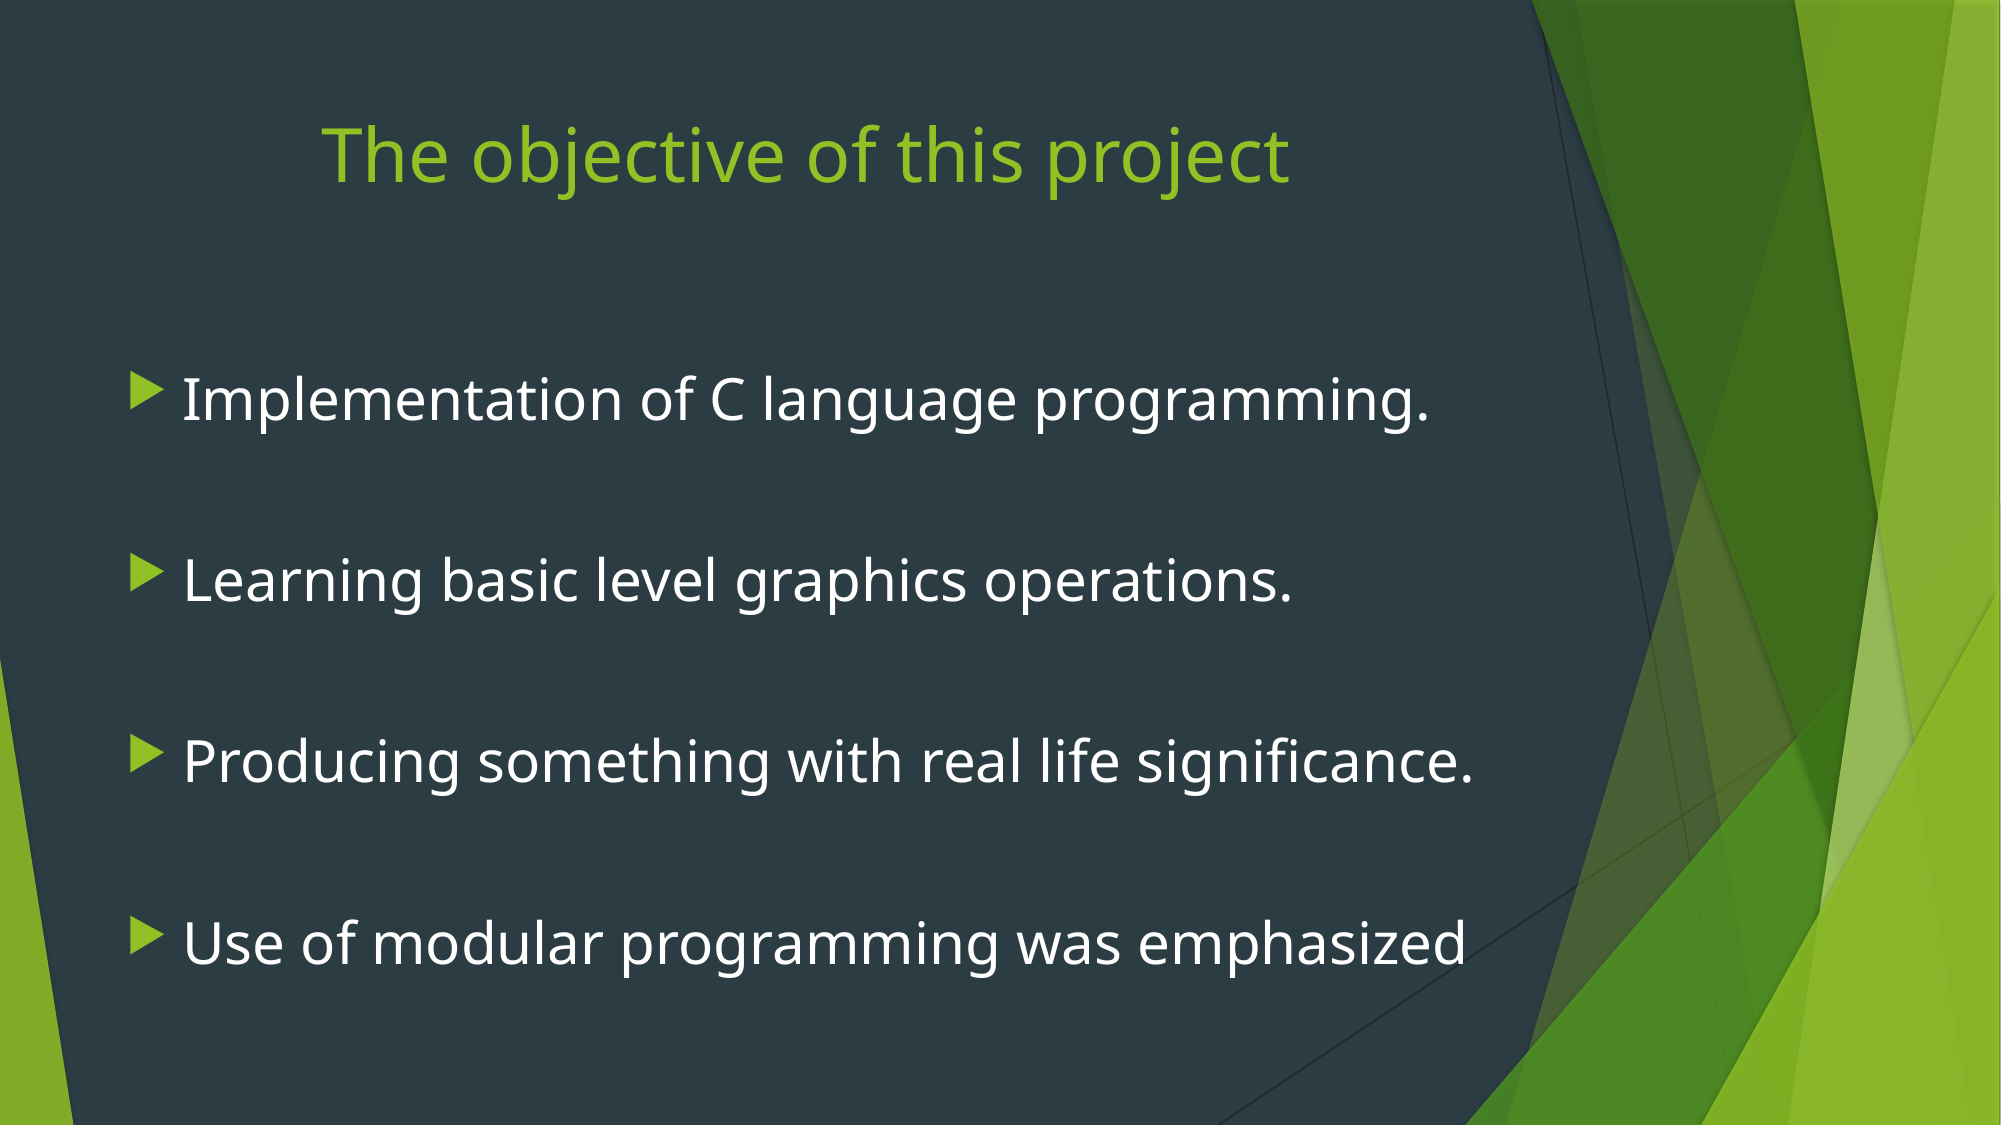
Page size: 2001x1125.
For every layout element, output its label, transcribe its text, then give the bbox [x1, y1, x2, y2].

title The objective of this project [111, 99, 1522, 317]
list Implementation of C language programming. Learning basic level graphics operations. Producing something with real life significance. Use of modular programming was emphasized [111, 354, 1522, 992]
